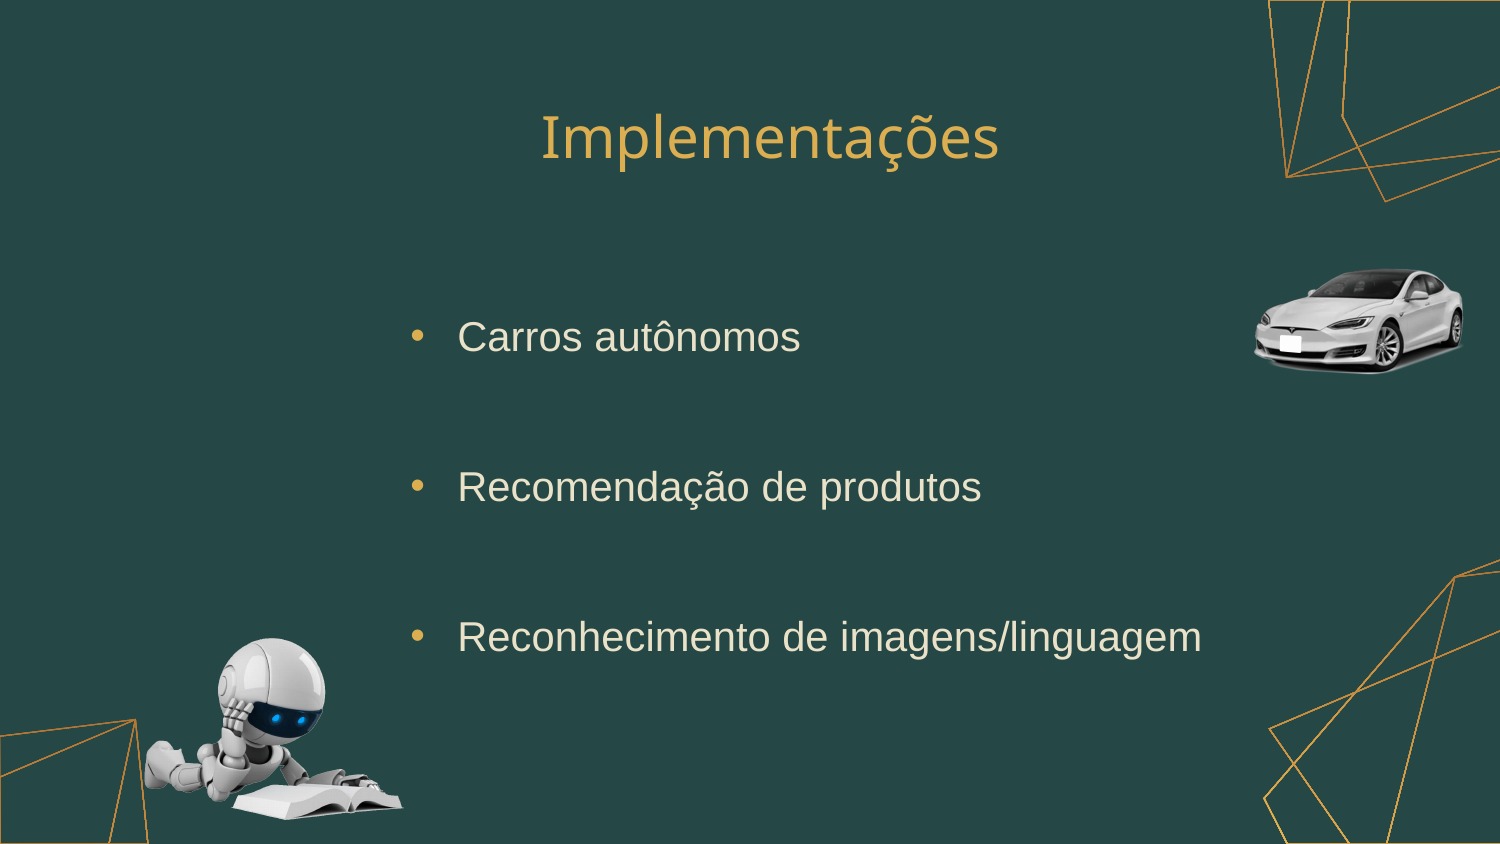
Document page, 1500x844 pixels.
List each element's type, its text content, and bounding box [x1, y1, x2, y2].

picture [135, 587, 418, 844]
title Implementações [348, 70, 1194, 201]
picture [1240, 232, 1479, 411]
text_box Carros autônomos Recomendação de produtos Reconhecimento de imagens/linguagem [395, 277, 1241, 668]
